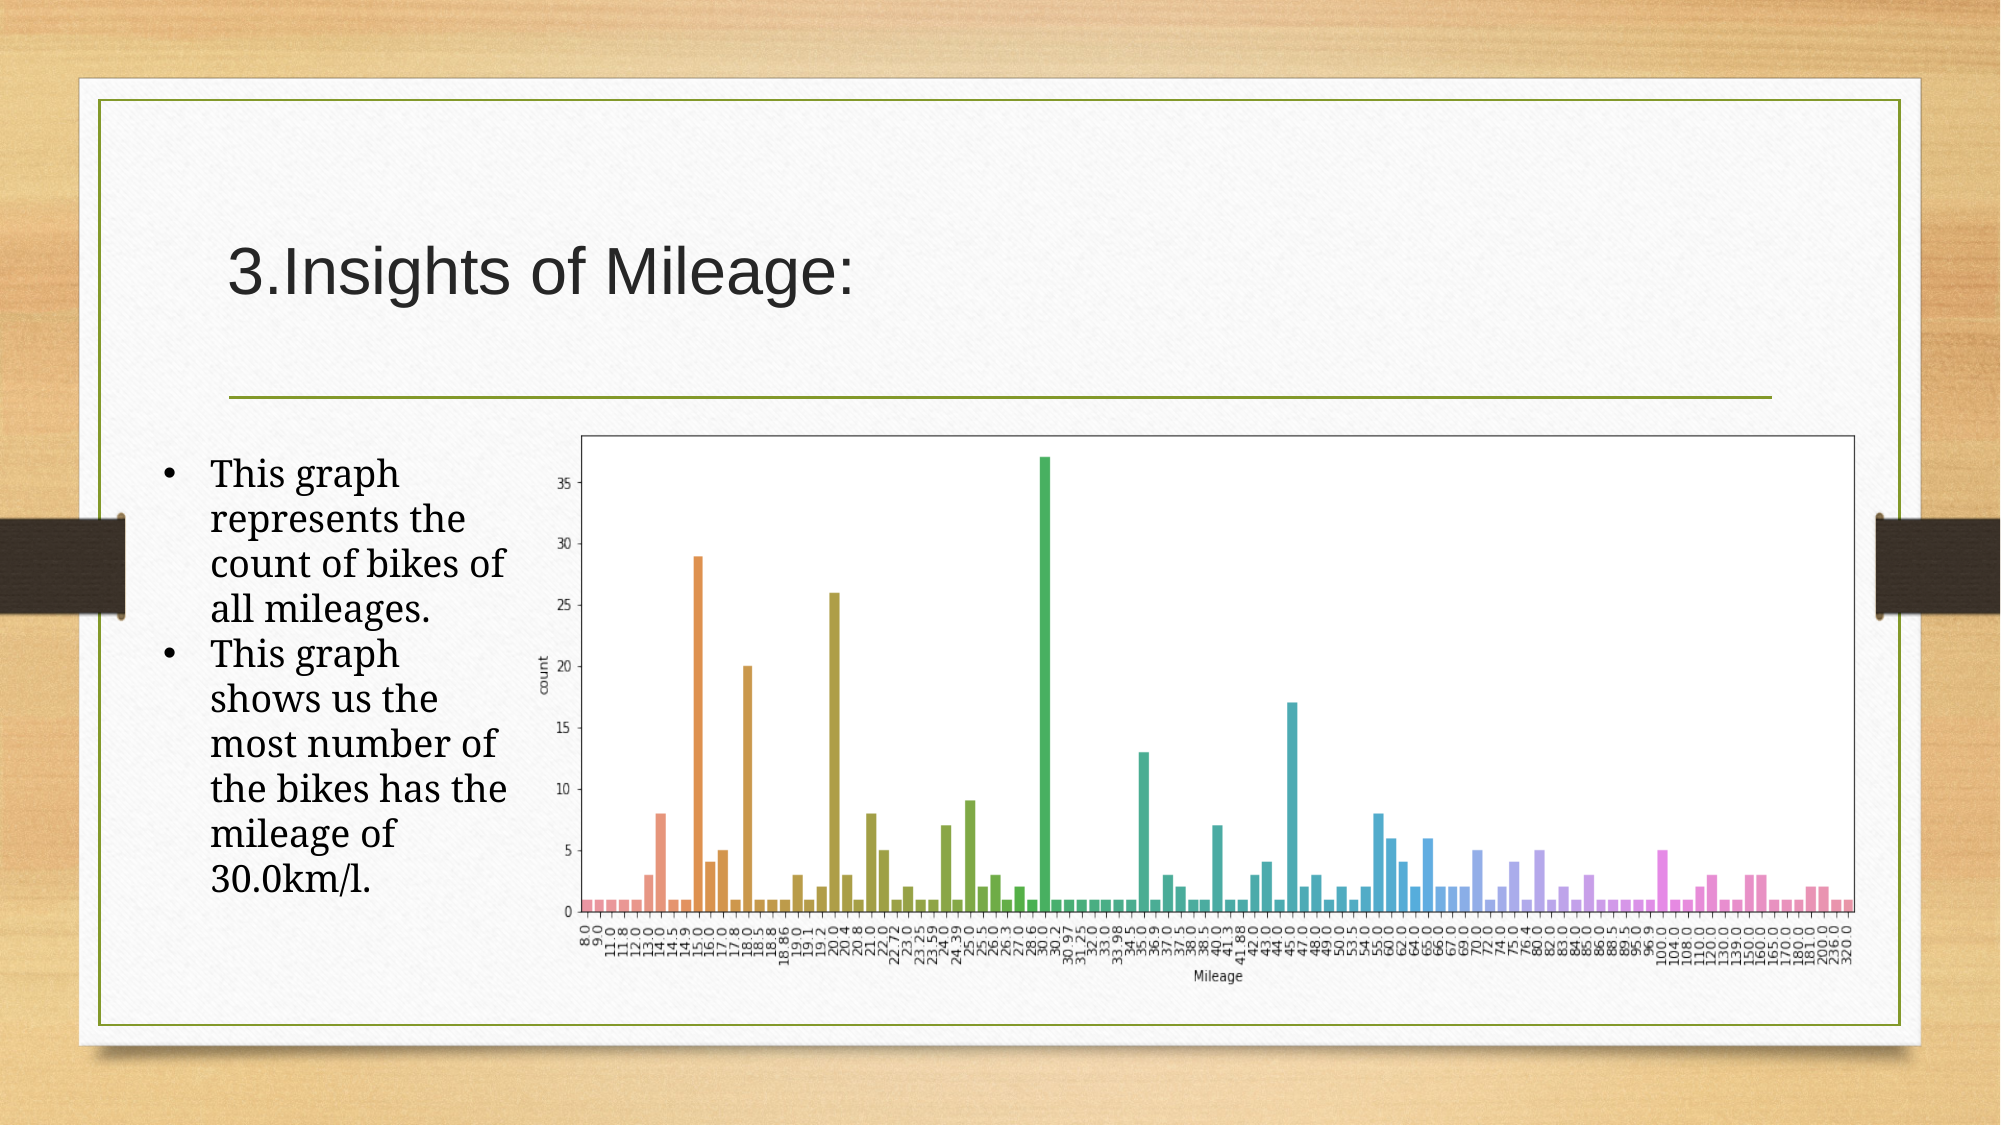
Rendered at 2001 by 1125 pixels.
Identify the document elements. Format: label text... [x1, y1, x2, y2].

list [529, 424, 1863, 995]
text_box This graph represents the count of bikes of all mileages. This graph shows us the most number of the bikes has the mileage of 30.0km/l. [148, 442, 529, 907]
picture [0, 0, 2001, 1125]
title 3.Insights of Mileage: [212, 161, 1788, 375]
